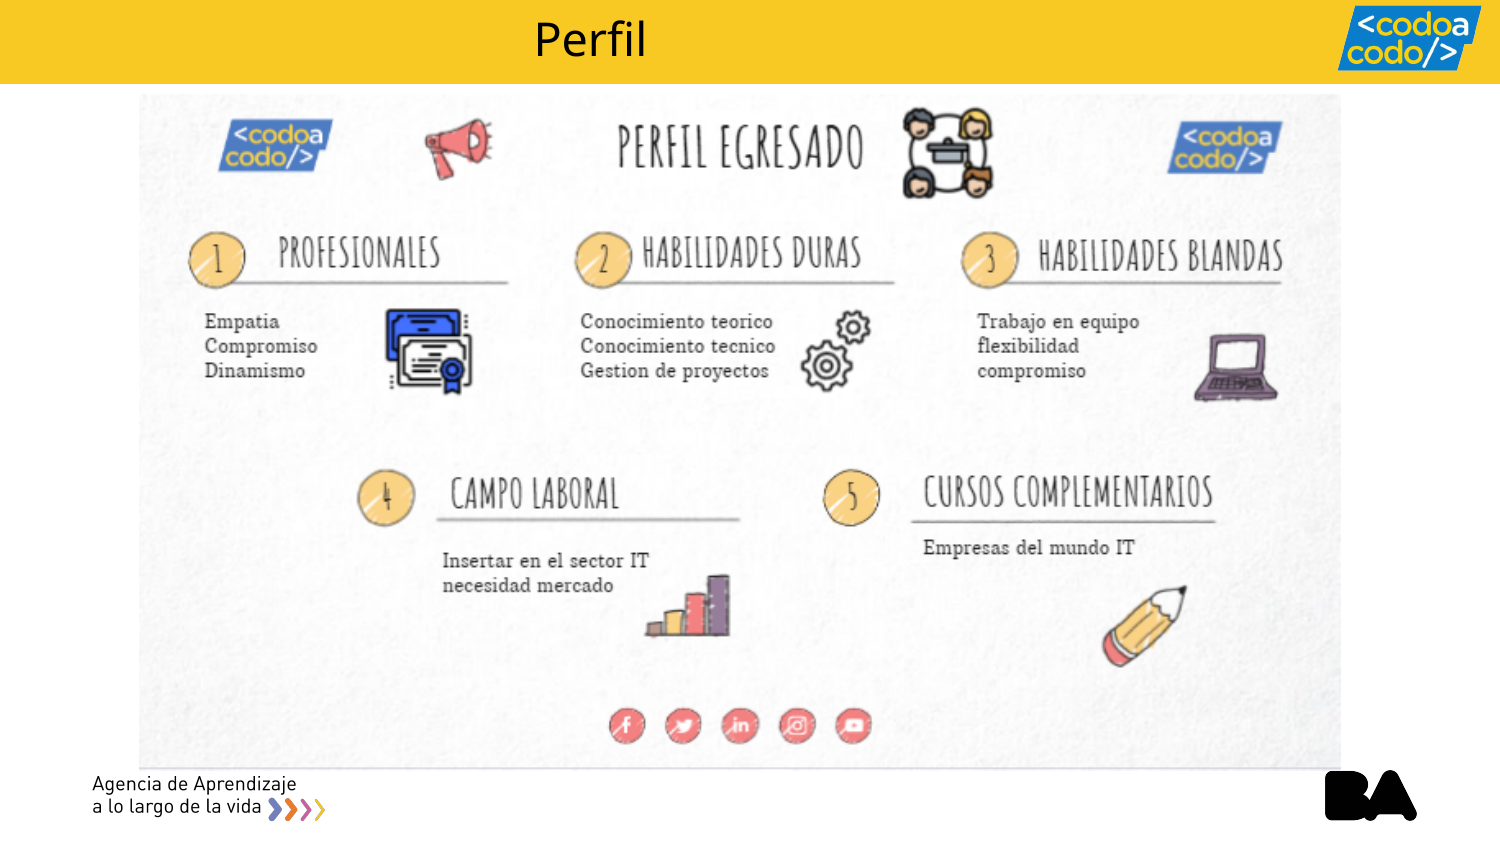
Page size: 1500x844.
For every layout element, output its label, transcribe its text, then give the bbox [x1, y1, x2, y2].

picture [70, 93, 1417, 835]
title Perfil [518, 0, 1500, 86]
